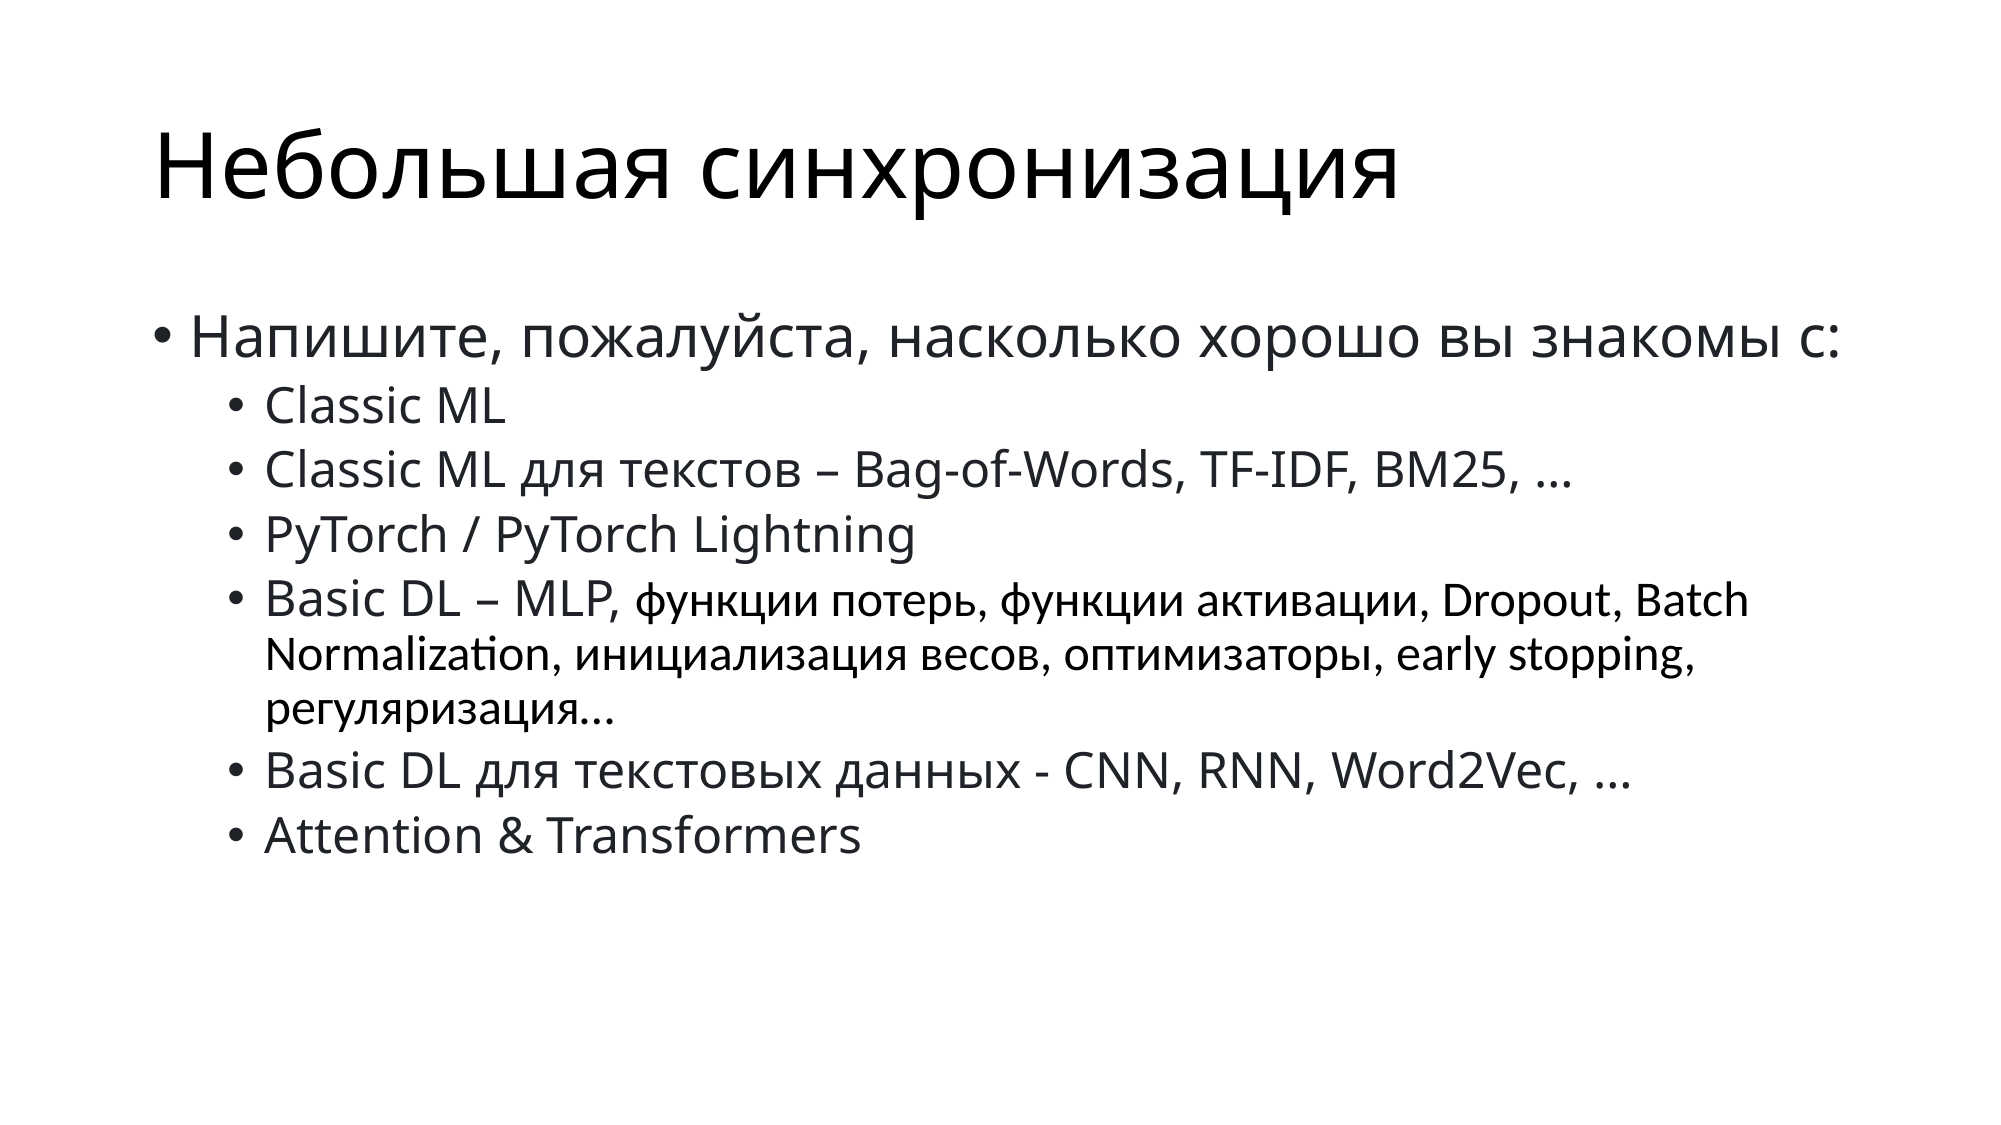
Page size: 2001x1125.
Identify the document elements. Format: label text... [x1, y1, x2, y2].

list Напишите, пожалуйста, насколько хорошо вы знакомы с: Classic ML Classic ML для текстов – Bag-of-Words, TF-IDF, BM25, … PyTorch / PyTorch Lightning Basic DL – MLP, функции потерь, функции активации, Dropout, Batch Normalization, инициализация весов, оптимизаторы, early stopping, регуляризация… Basic DL для текстовых данных - CNN, RNN, Word2Vec, … Attention & Transformers [137, 299, 1879, 1014]
title Небольшая синхронизация [137, 59, 1863, 278]
